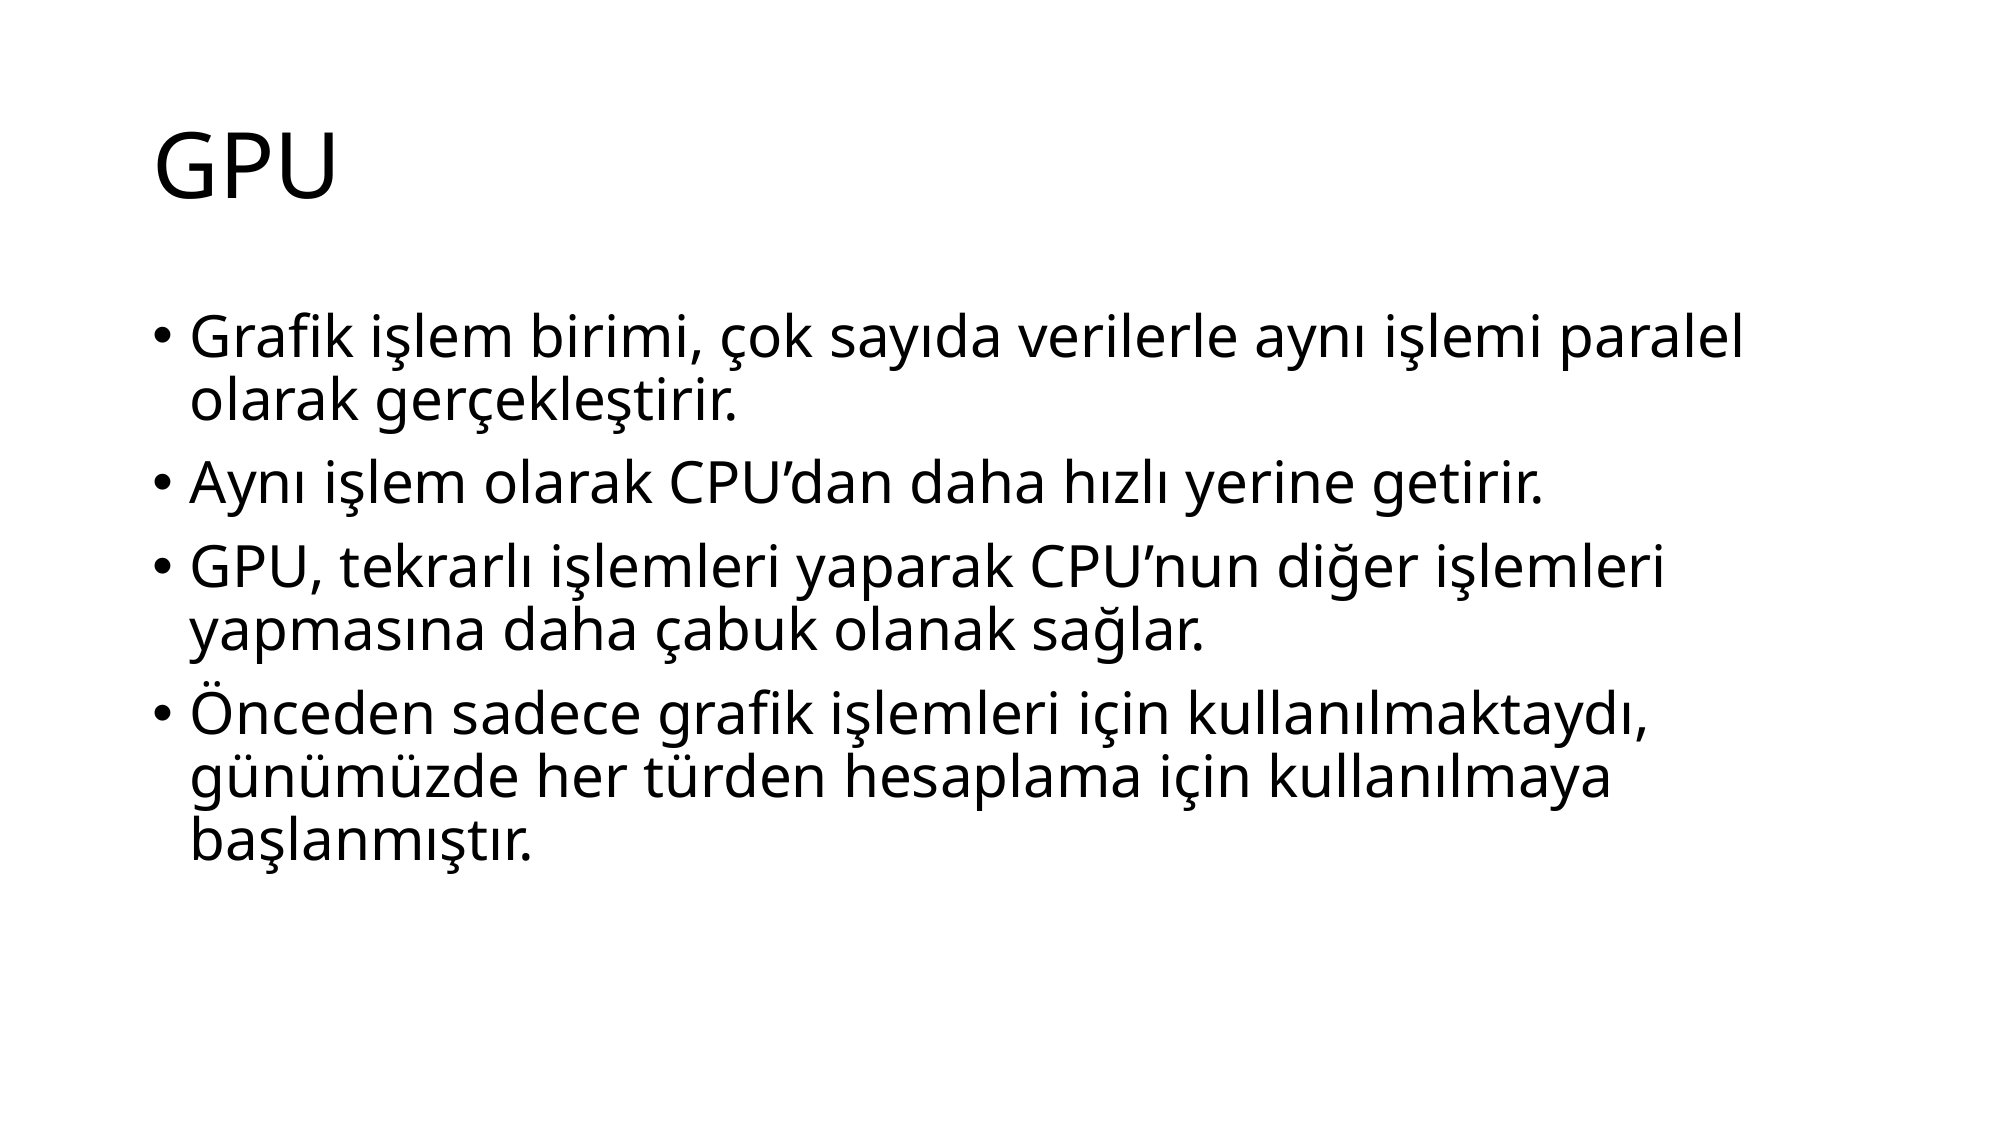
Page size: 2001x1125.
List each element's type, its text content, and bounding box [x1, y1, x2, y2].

list Grafik işlem birimi, çok sayıda verilerle aynı işlemi paralel olarak gerçekleştirir. Aynı işlem olarak CPU’dan daha hızlı yerine getirir. GPU, tekrarlı işlemleri yaparak CPU’nun diğer işlemleri yapmasına daha çabuk olanak sağlar. Önceden sadece grafik işlemleri için kullanılmaktaydı, günümüzde her türden hesaplama için kullanılmaya başlanmıştır. [137, 299, 1863, 1014]
title GPU [137, 59, 1863, 278]
